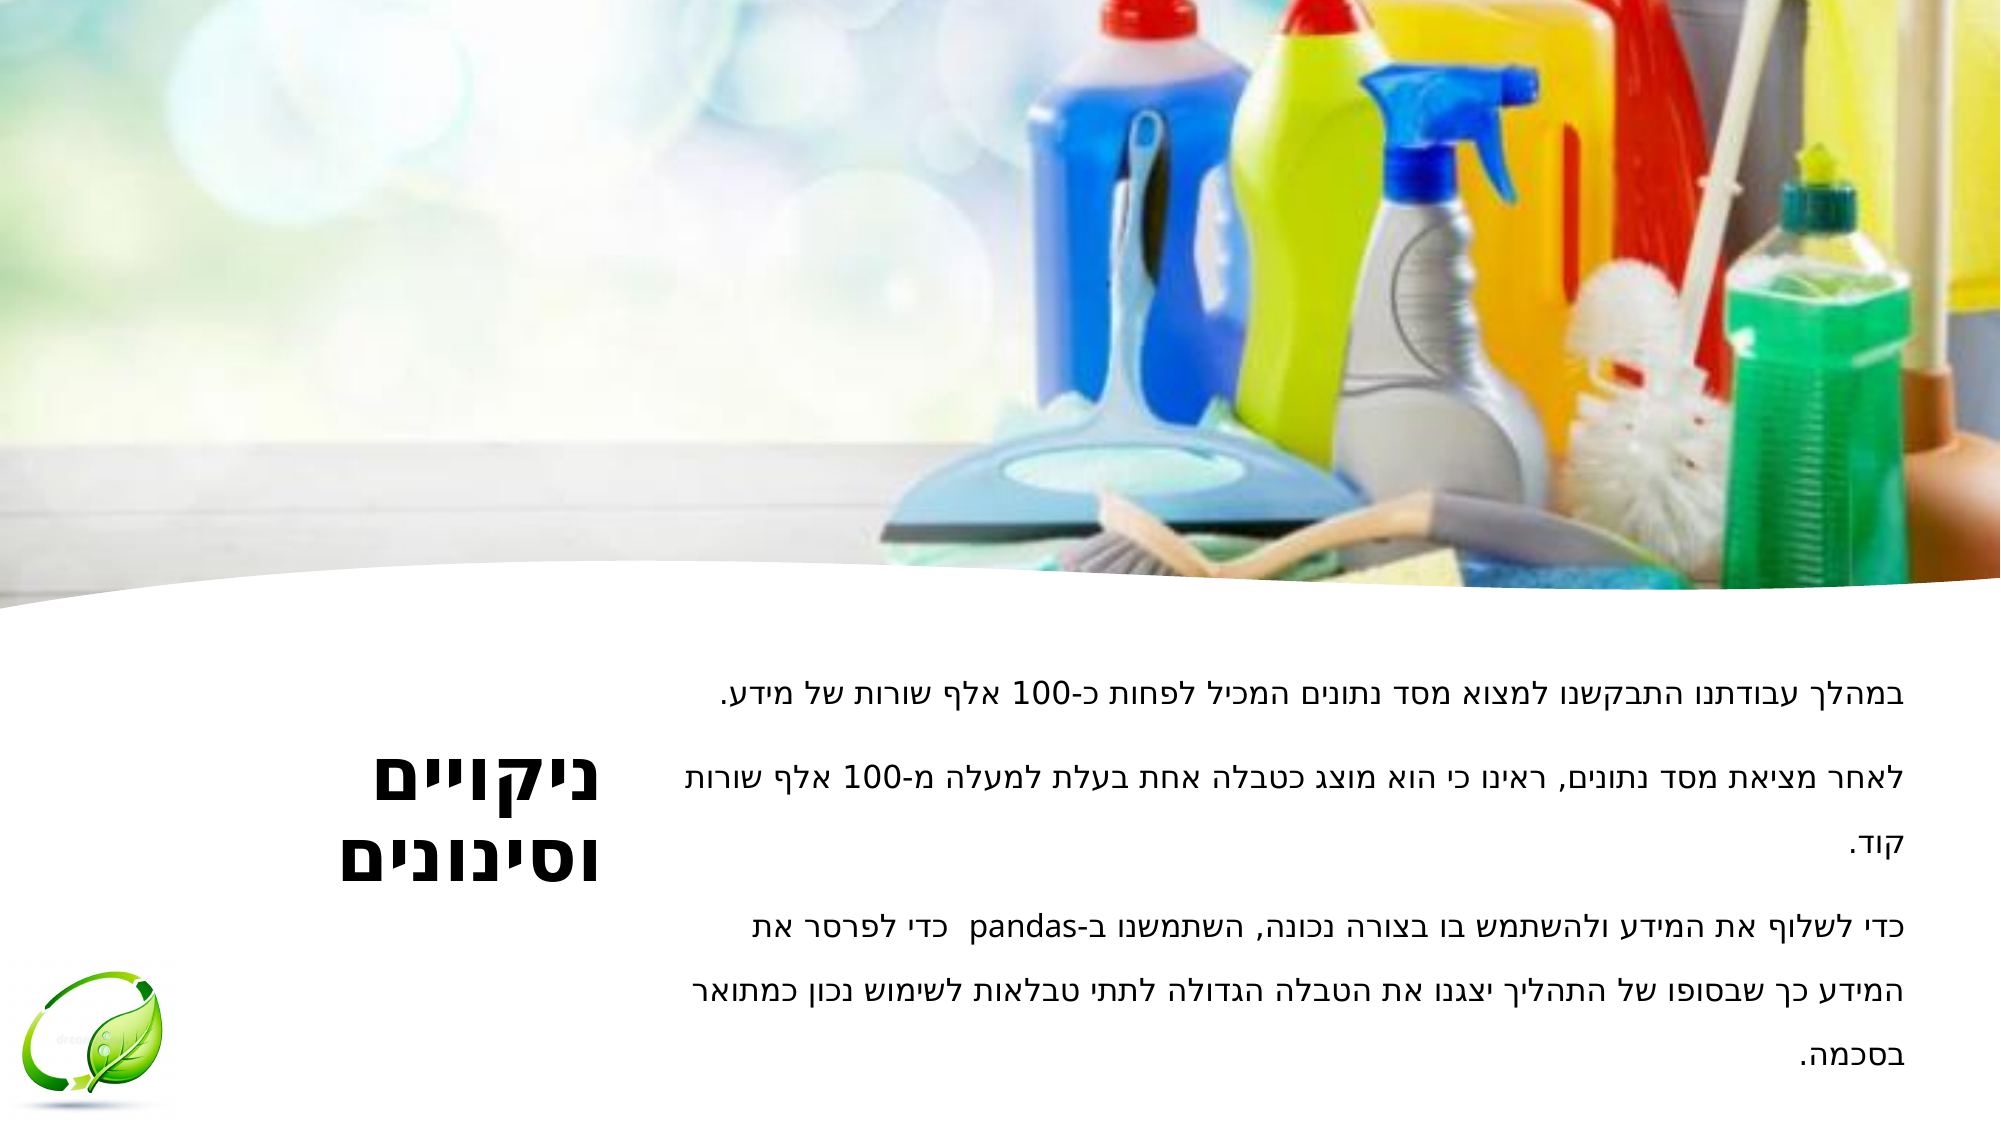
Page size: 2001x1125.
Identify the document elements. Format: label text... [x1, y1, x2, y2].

picture [0, 0, 2000, 609]
list במהלך עבודתנו התבקשנו למצוא מסד נתונים המכיל לפחות כ-100 אלף שורות של מידע. לאחר מציאת מסד נתונים, ראינו כי הוא מוצג כטבלה אחת בעלת למעלה מ-100 אלף שורות קוד. כדי לשלוף את המידע ולהשתמש בו בצורה נכונה, השתמשנו ב-pandas כדי לפרסר את המידע כך שבסופו של התהליך יצגנו את הטבלה הגדולה לתתי טבלאות לשימוש נכון כמתואר בסכמה. [642, 615, 1921, 1103]
picture [0, 948, 185, 1125]
title ניקויים וסינונים [78, 615, 619, 1018]
